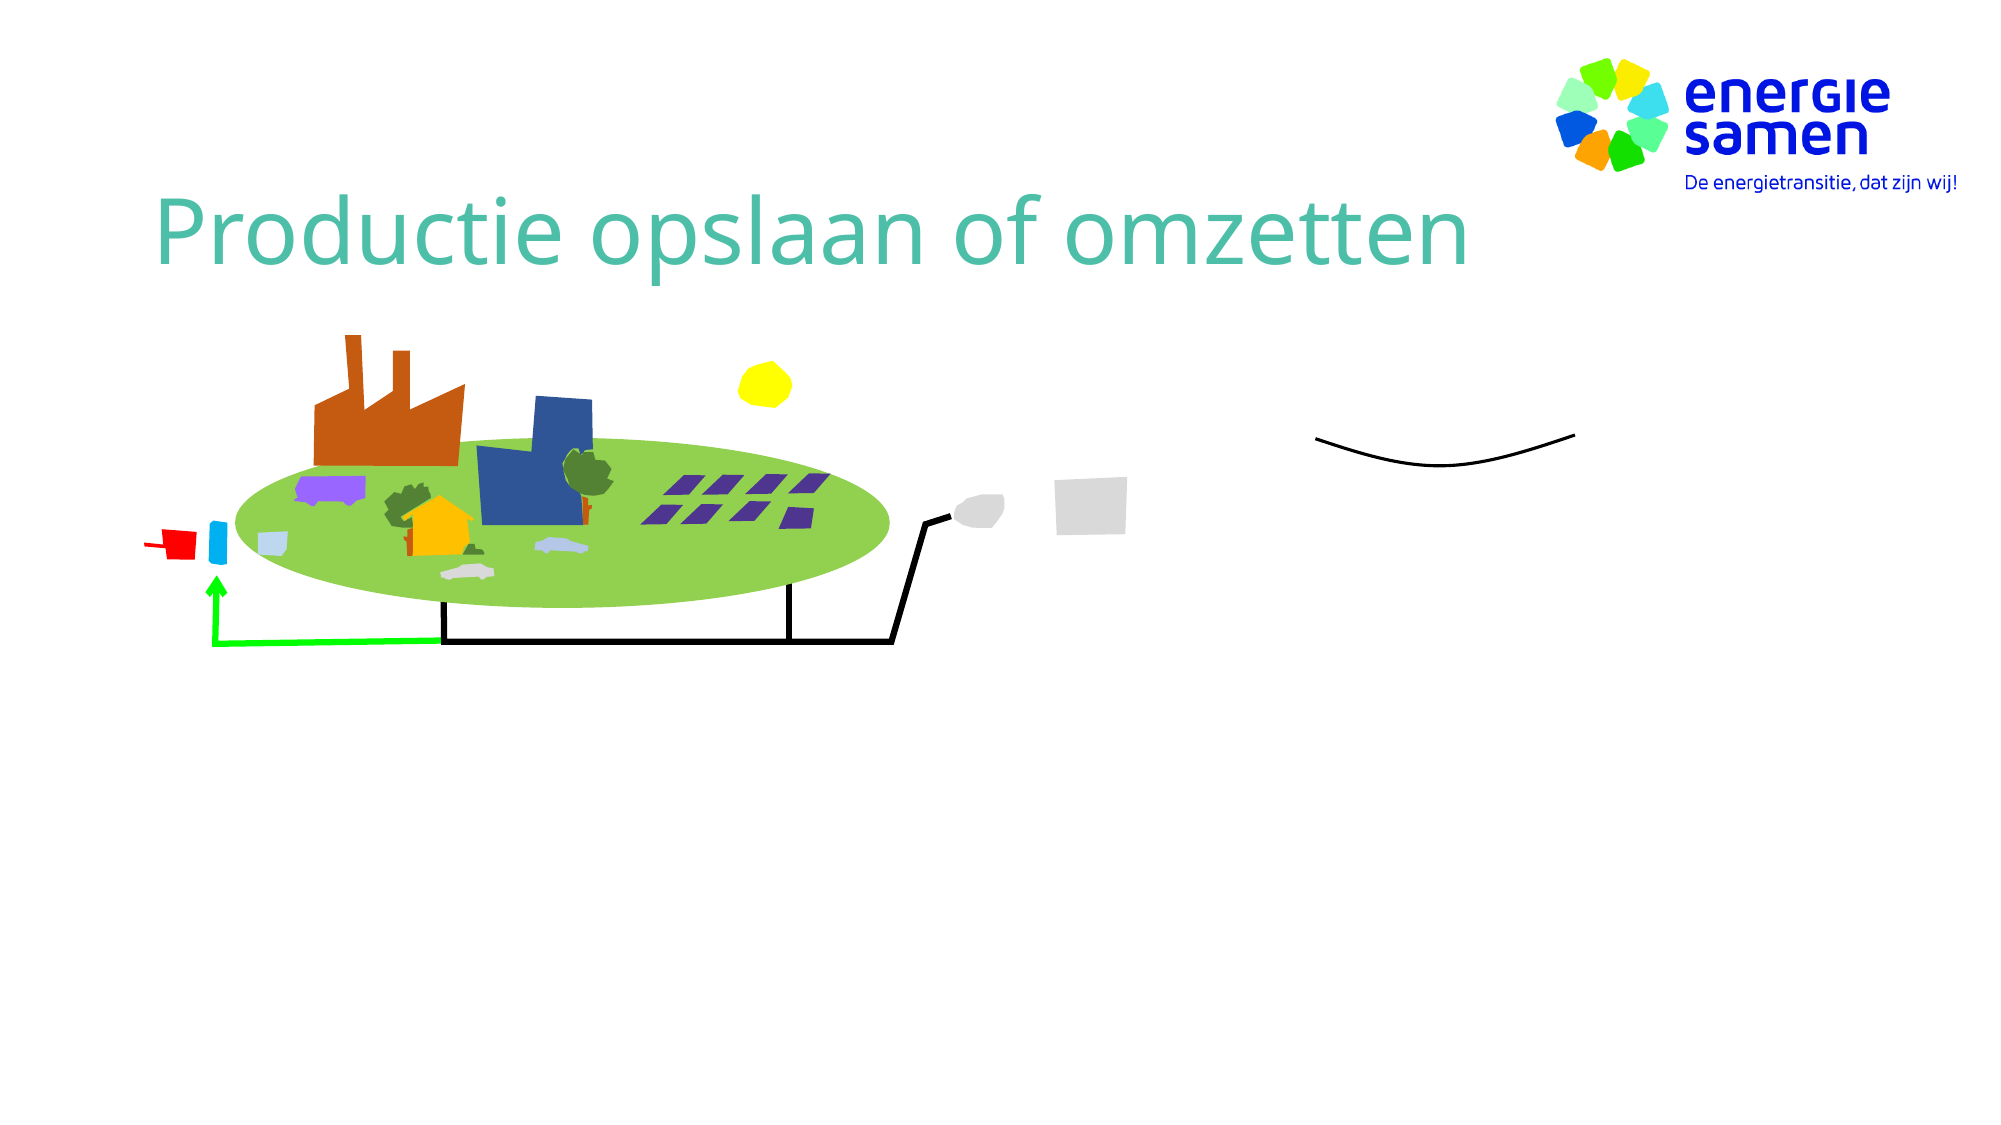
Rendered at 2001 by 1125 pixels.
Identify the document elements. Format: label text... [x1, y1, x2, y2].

text_box [1315, 434, 1576, 467]
text_box [564, 450, 616, 497]
picture [1521, 28, 1984, 225]
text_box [140, 505, 301, 566]
text_box [209, 575, 443, 645]
title Productie opslaan of omzetten [137, 126, 1863, 344]
text_box [952, 493, 1006, 529]
text_box [401, 493, 476, 557]
text_box [240, 437, 891, 609]
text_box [439, 562, 495, 581]
text_box [1053, 475, 1129, 537]
text_box [382, 481, 432, 529]
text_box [293, 475, 368, 507]
text_box [460, 542, 486, 556]
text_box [534, 536, 590, 555]
text_box [402, 529, 412, 558]
text_box [312, 334, 467, 468]
text_box [442, 515, 952, 643]
text_box [475, 394, 594, 527]
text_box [640, 322, 835, 532]
text_box [583, 496, 594, 526]
